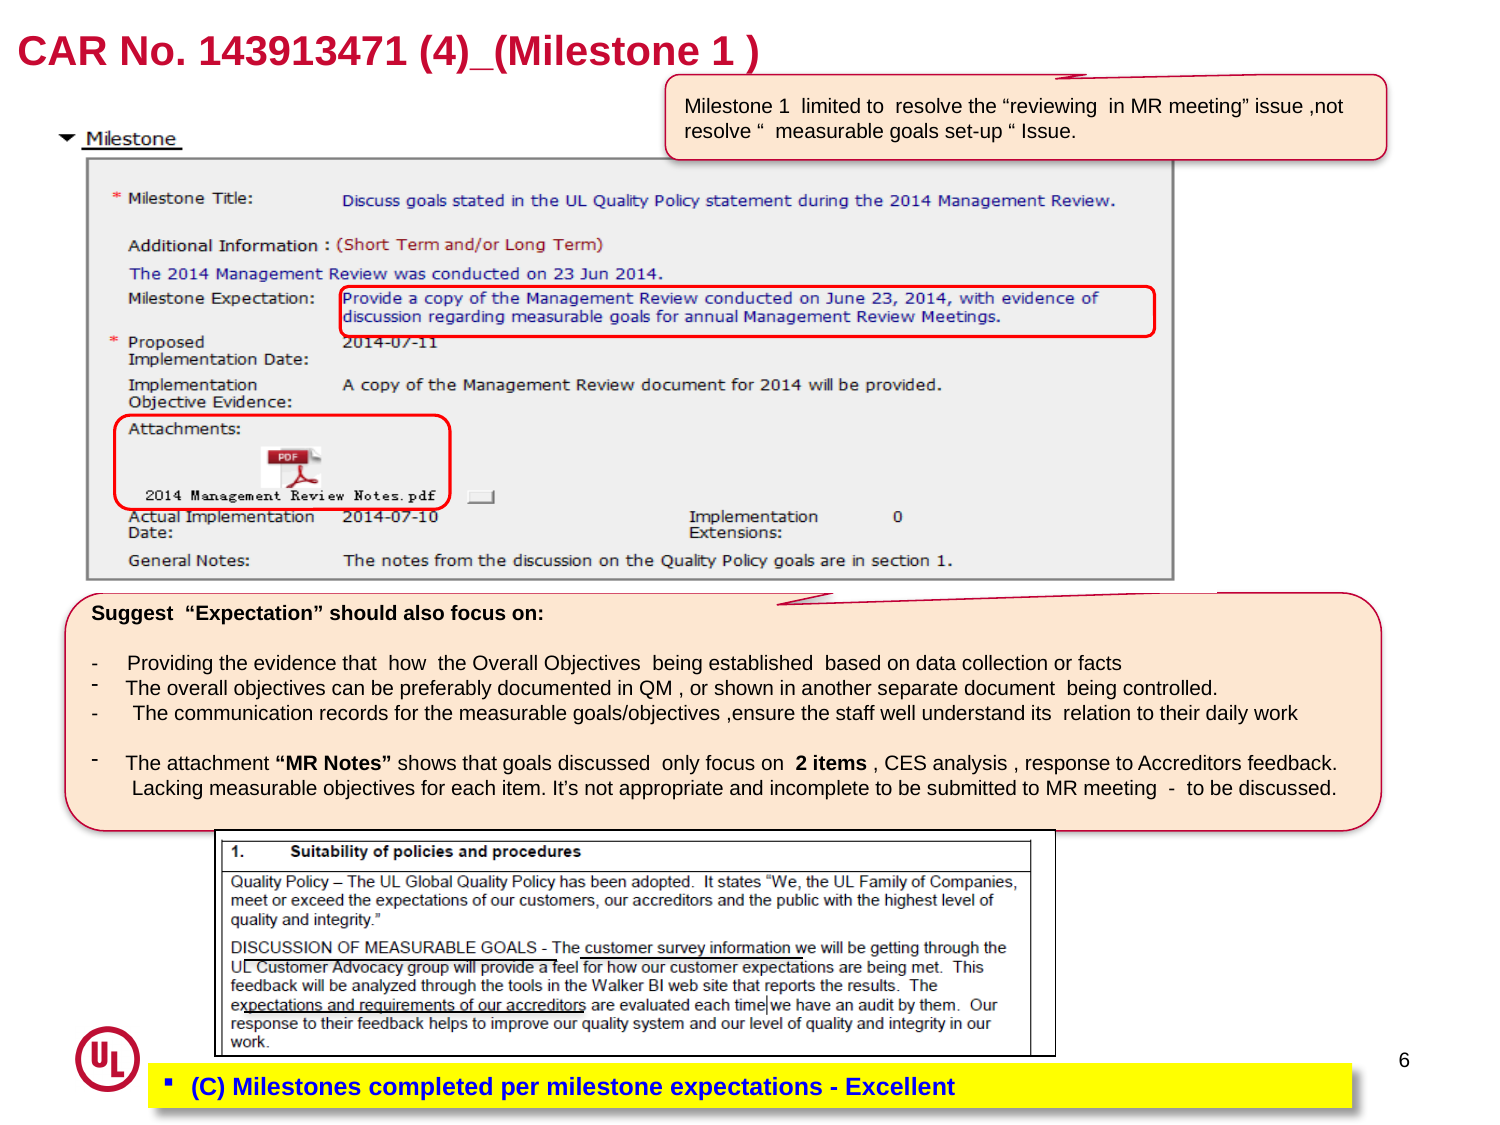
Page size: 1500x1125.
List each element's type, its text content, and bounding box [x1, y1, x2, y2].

text_box Milestone 1 limited to resolve the “reviewing in MR meeting” issue ,not resolve “ measurable goals set-up “ Issue. [664, 73, 1388, 161]
text_box (C) Milestones completed per milestone expectations - Excellent [148, 1063, 1353, 1108]
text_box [215, 830, 1055, 1056]
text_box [53, 116, 1218, 594]
picture [75, 1026, 140, 1092]
slide_number 6 [1319, 1029, 1425, 1090]
text_box Suggest “Expectation” should also focus on: - Providing the evidence that how the Overall Objectives being established based on data collection or facts The overall objectives can be preferably documented in QM , or shown in another separate document being controlled. - The communication records for the measurable goals/objectives ,ensure the staff well understand its relation to their daily work The attachment “MR Notes” shows that goals discussed only focus on 2 items , CES analysis , response to Accreditors feedback. Lacking measurable objectives for each item. It’s not appropriate and incomplete to be submitted to MR meeting - to be discussed. [64, 592, 1383, 832]
title CAR No. 143913471 (4)_(Milestone 1 ) [2, 15, 1353, 97]
